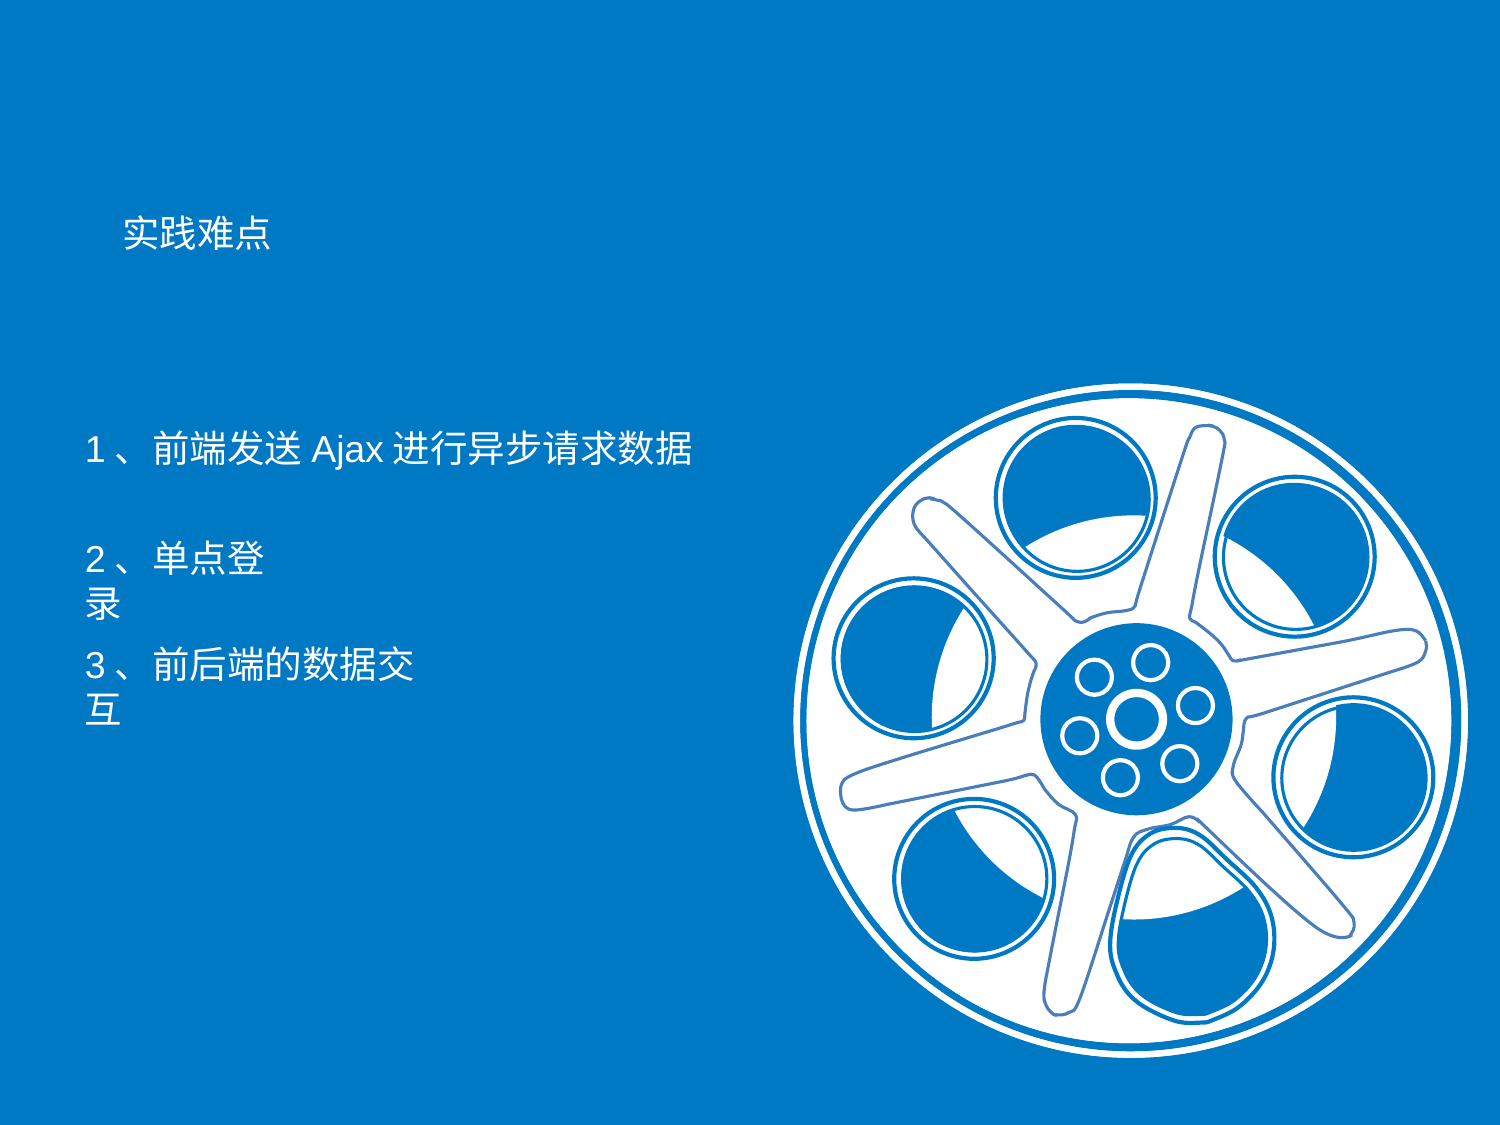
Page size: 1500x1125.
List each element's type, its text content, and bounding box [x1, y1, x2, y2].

text_box 实践难点 [107, 203, 313, 263]
text_box 3、前后端的数据交互 [70, 633, 461, 739]
text_box 2、单点登录 [70, 527, 313, 633]
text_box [796, 386, 1465, 1055]
text_box 1、前端发送Ajax进行异步请求数据 [70, 417, 769, 478]
